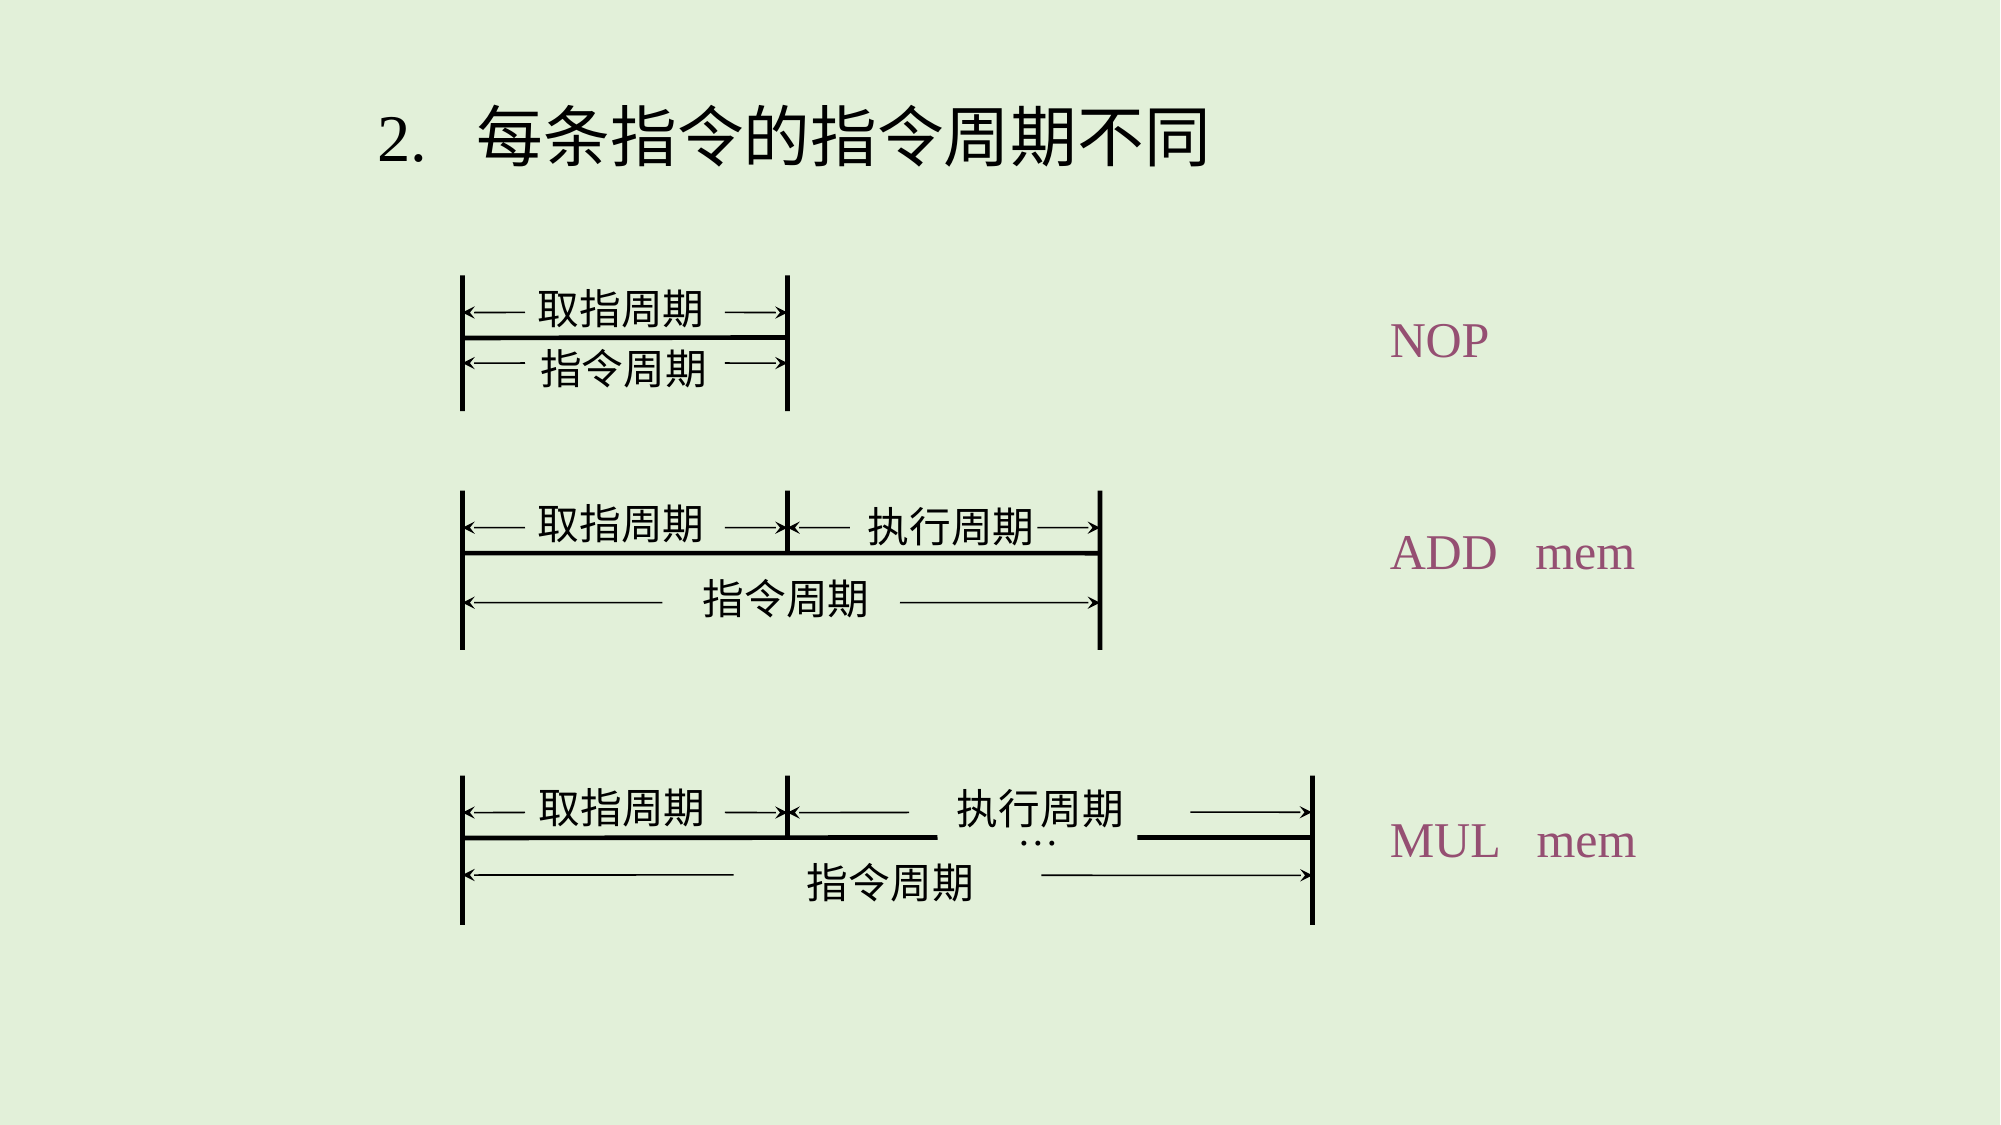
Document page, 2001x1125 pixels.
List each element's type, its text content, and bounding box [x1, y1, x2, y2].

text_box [462, 274, 788, 412]
text_box 2. 每条指令的指令周期不同 [362, 87, 1300, 183]
text_box MUL mem [1374, 799, 1788, 875]
text_box ADD mem [1374, 512, 1788, 588]
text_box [462, 774, 1313, 925]
text_box NOP [1374, 299, 1863, 375]
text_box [462, 490, 1100, 650]
